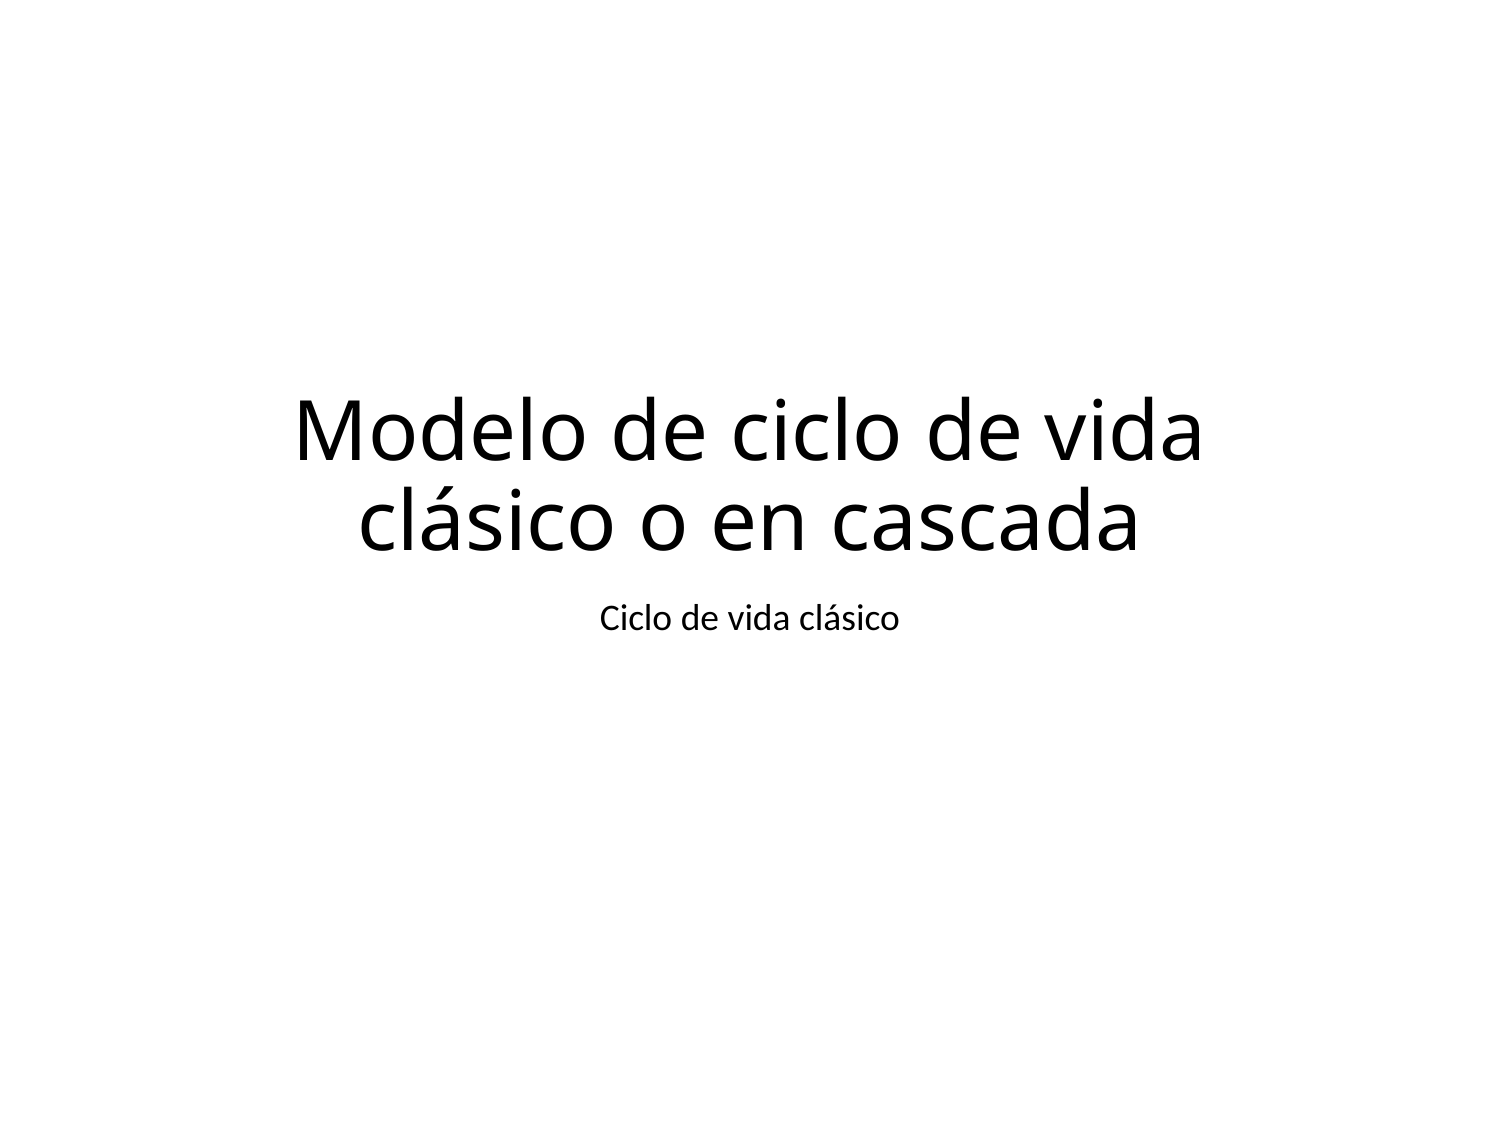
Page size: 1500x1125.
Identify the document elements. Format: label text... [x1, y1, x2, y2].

subtitle Ciclo de vida clásico [187, 590, 1313, 863]
title Modelo de ciclo de vida clásico o en cascada [187, 184, 1313, 576]
